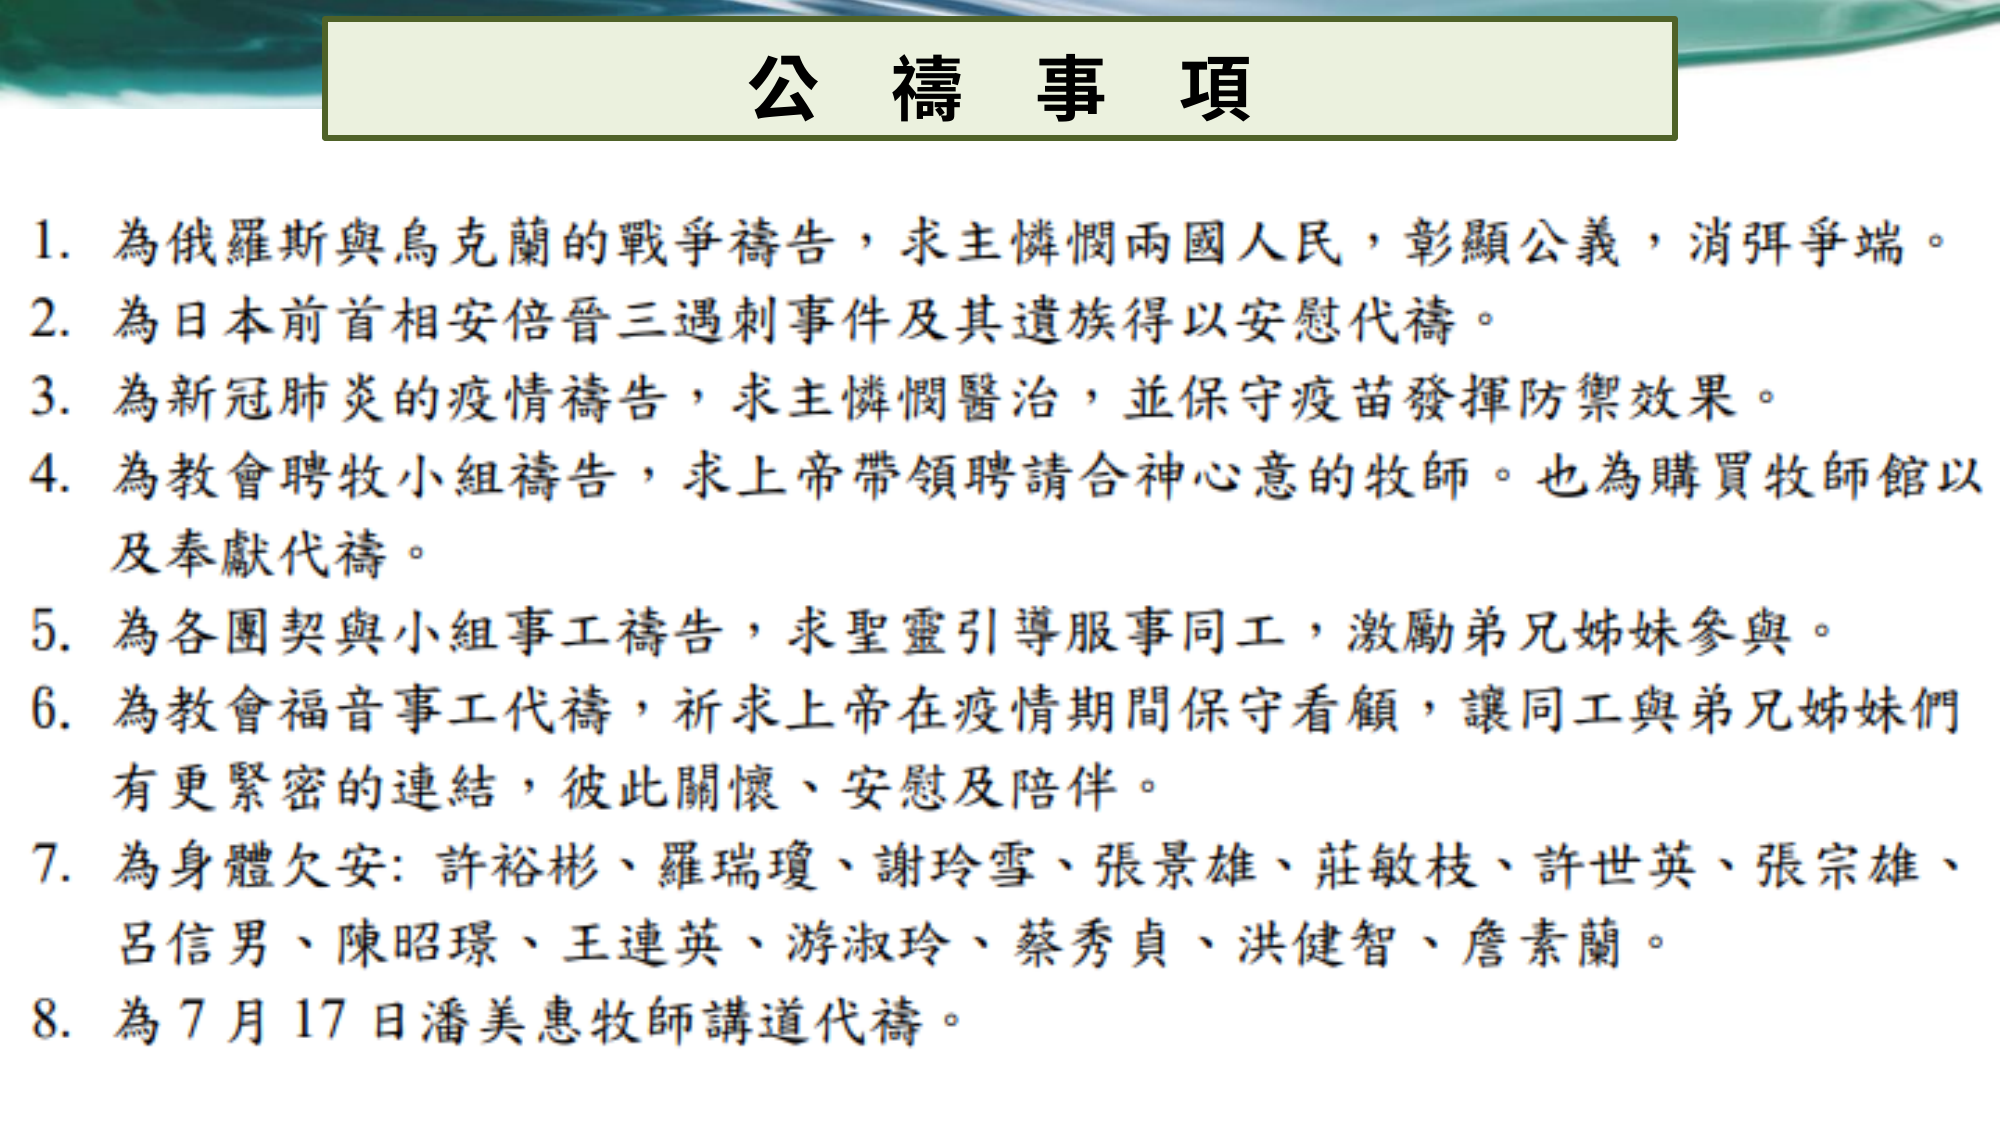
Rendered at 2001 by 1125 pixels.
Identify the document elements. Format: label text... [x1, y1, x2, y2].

text_box 公 禱 事 項 [323, 17, 1676, 139]
picture [0, 0, 2000, 109]
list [13, 209, 1986, 1064]
